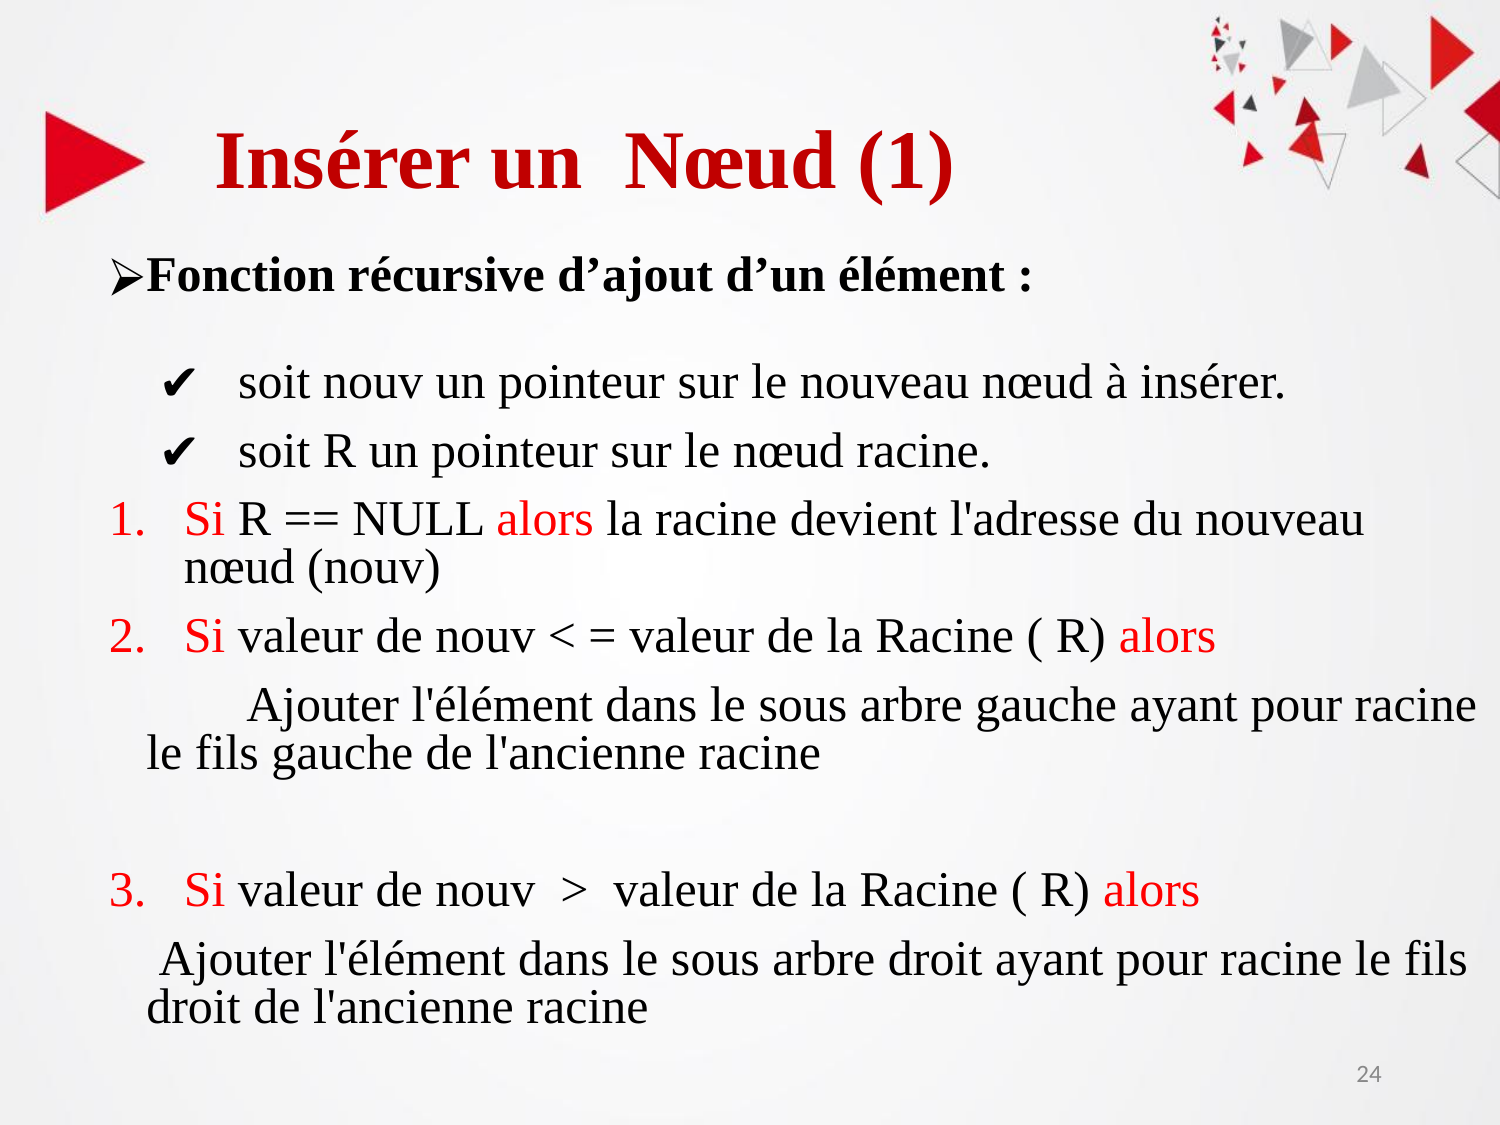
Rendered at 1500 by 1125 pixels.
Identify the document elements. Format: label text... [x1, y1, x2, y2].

text_box Insérer un Nœud (1) [199, 96, 980, 259]
picture [0, 0, 1500, 1125]
slide_number 24 [1059, 1042, 1397, 1103]
list Fonction récursive d’ajout d’un élément : soit nouv un pointeur sur le nouveau nœud à insérer. soit R un pointeur sur le nœud racine. Si R == NULL alors la racine devient l'adresse du nouveau nœud (nouv) Si valeur de nouv < = valeur de la Racine ( R) alors Ajouter l'élément dans le sous arbre gauche ayant pour racine le fils gauche de l'ancienne racine 3. Si valeur de nouv > valeur de la Racine ( R) alors Ajouter l'élément dans le sous arbre droit ayant pour racine le fils droit de l'ancienne racine [93, 246, 1500, 1079]
